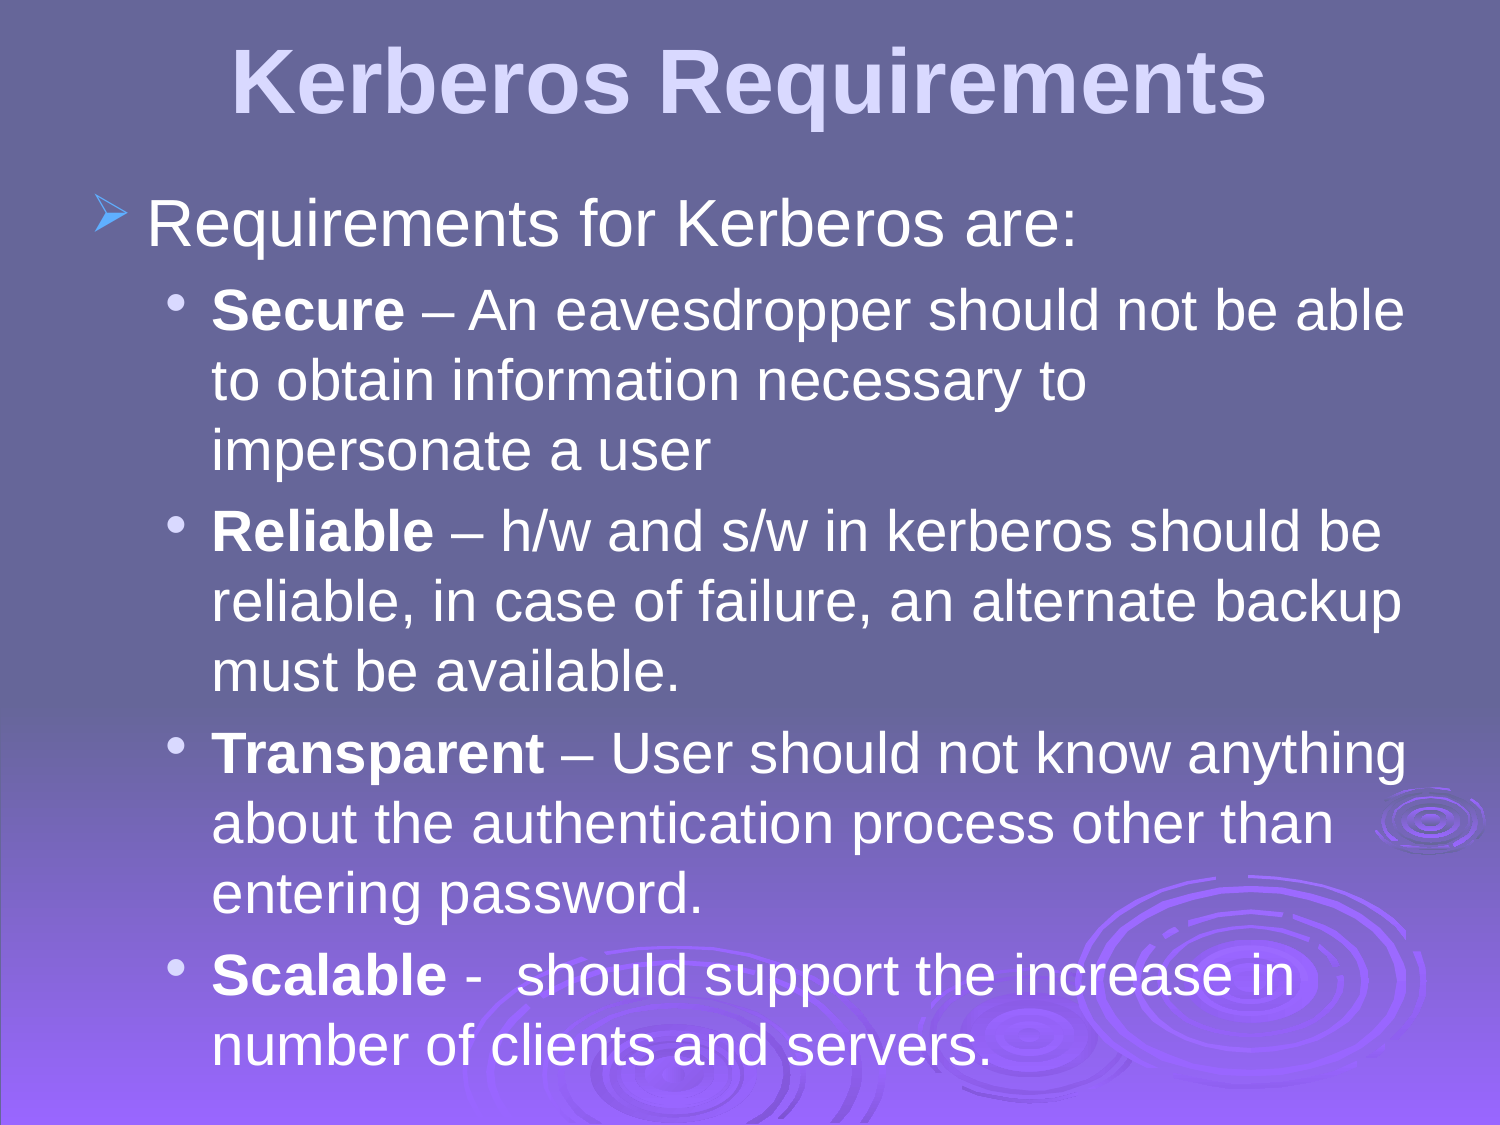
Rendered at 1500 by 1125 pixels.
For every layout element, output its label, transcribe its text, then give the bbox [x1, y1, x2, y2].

title Kerberos Requirements [74, 0, 1426, 171]
list Requirements for Kerberos are: Secure – An eavesdropper should not be able to obtain information necessary to impersonate a user Reliable – h/w and s/w in kerberos should be reliable, in case of failure, an alternate backup must be available. Transparent – User should not know anything about the authentication process other than entering password. Scalable - should support the increase in number of clients and servers. [74, 172, 1426, 904]
